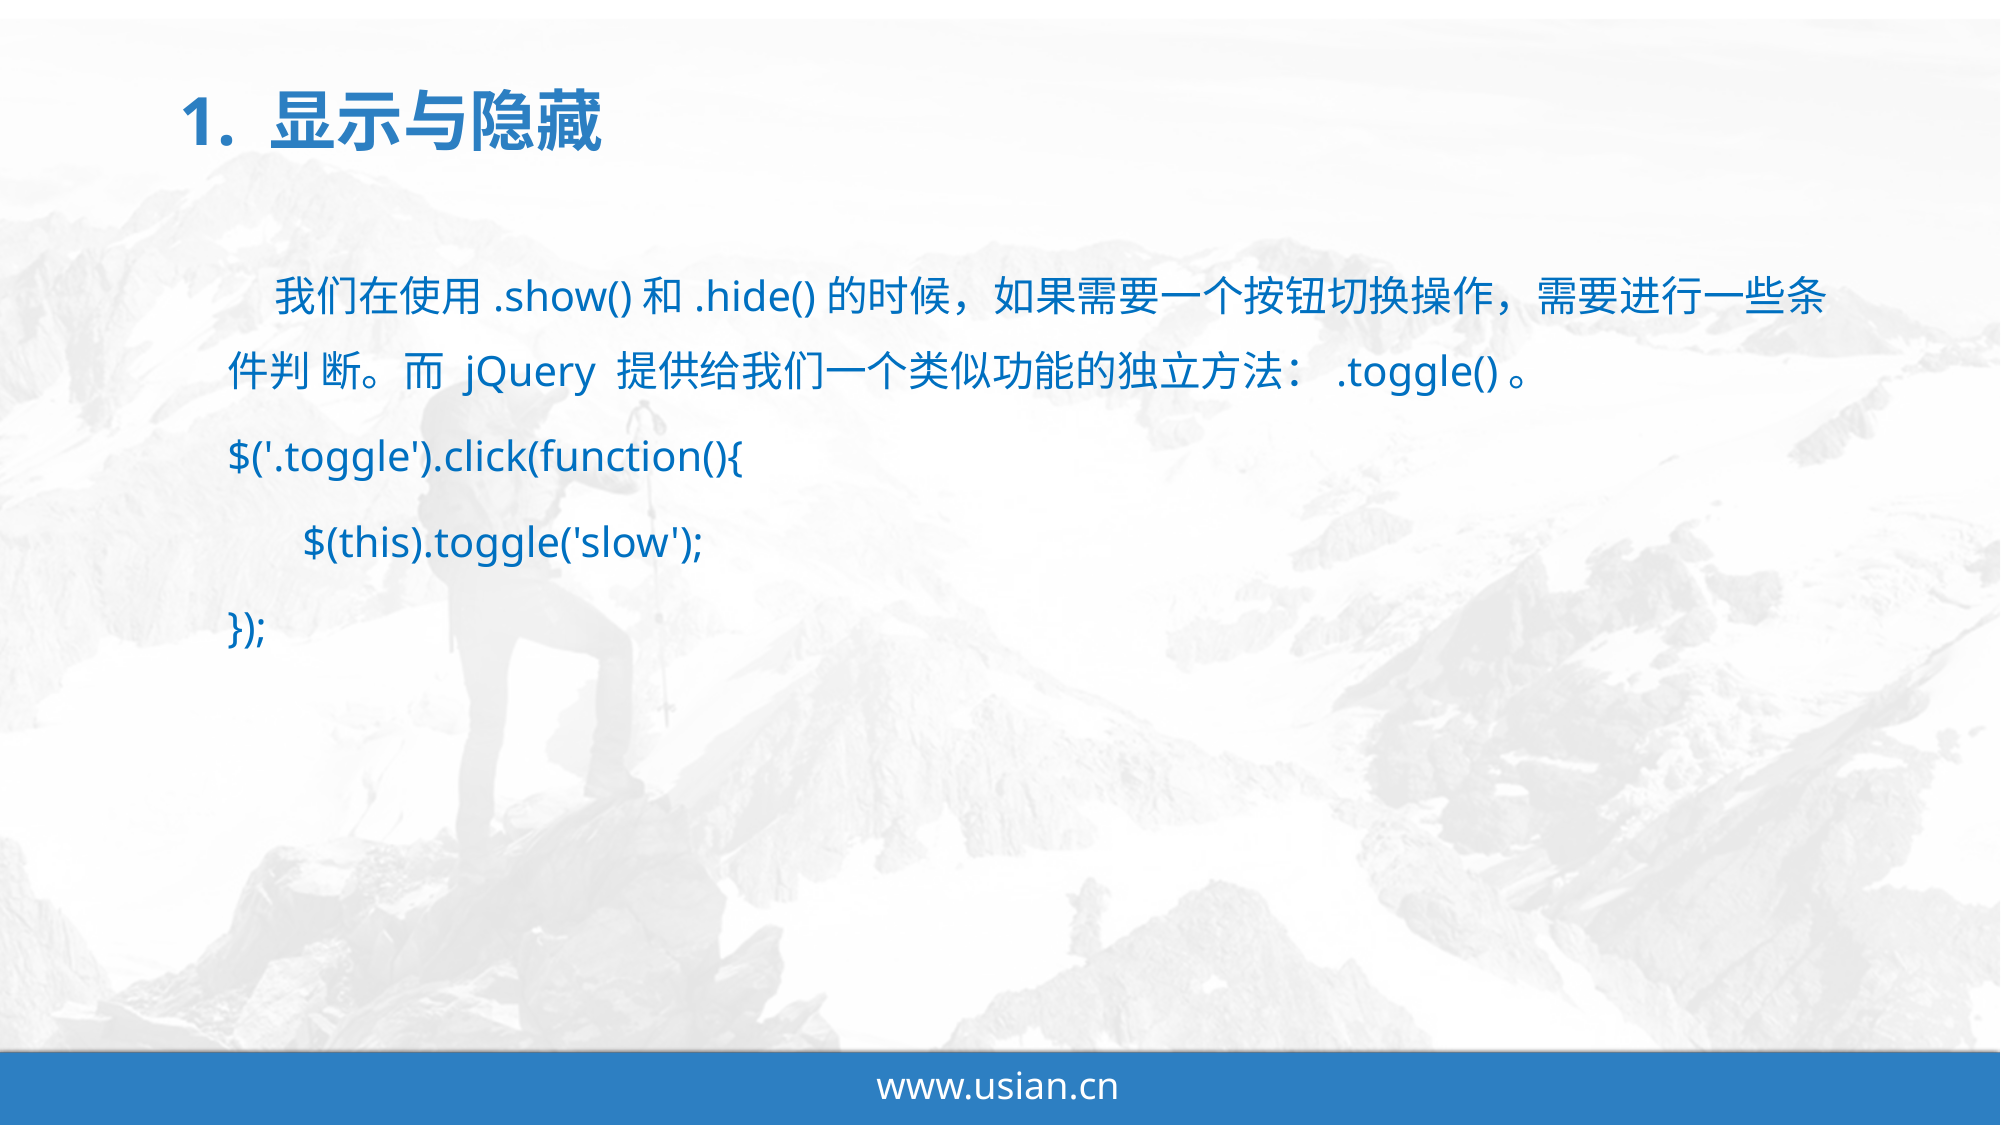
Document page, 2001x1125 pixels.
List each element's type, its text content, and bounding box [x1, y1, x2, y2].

title 1. 显示与隐藏 [138, 59, 1202, 168]
list 我们在使用.show()和.hide()的时候，如果需要一个按钮切换操作，需要进行一些条件判 断。而 jQuery 提供给我们一个类似功能的独立方法：.toggle()。 $('.toggle').click(function(){ $(this).toggle('slow'); }); [137, 236, 1863, 1024]
picture [0, 0, 2001, 1125]
